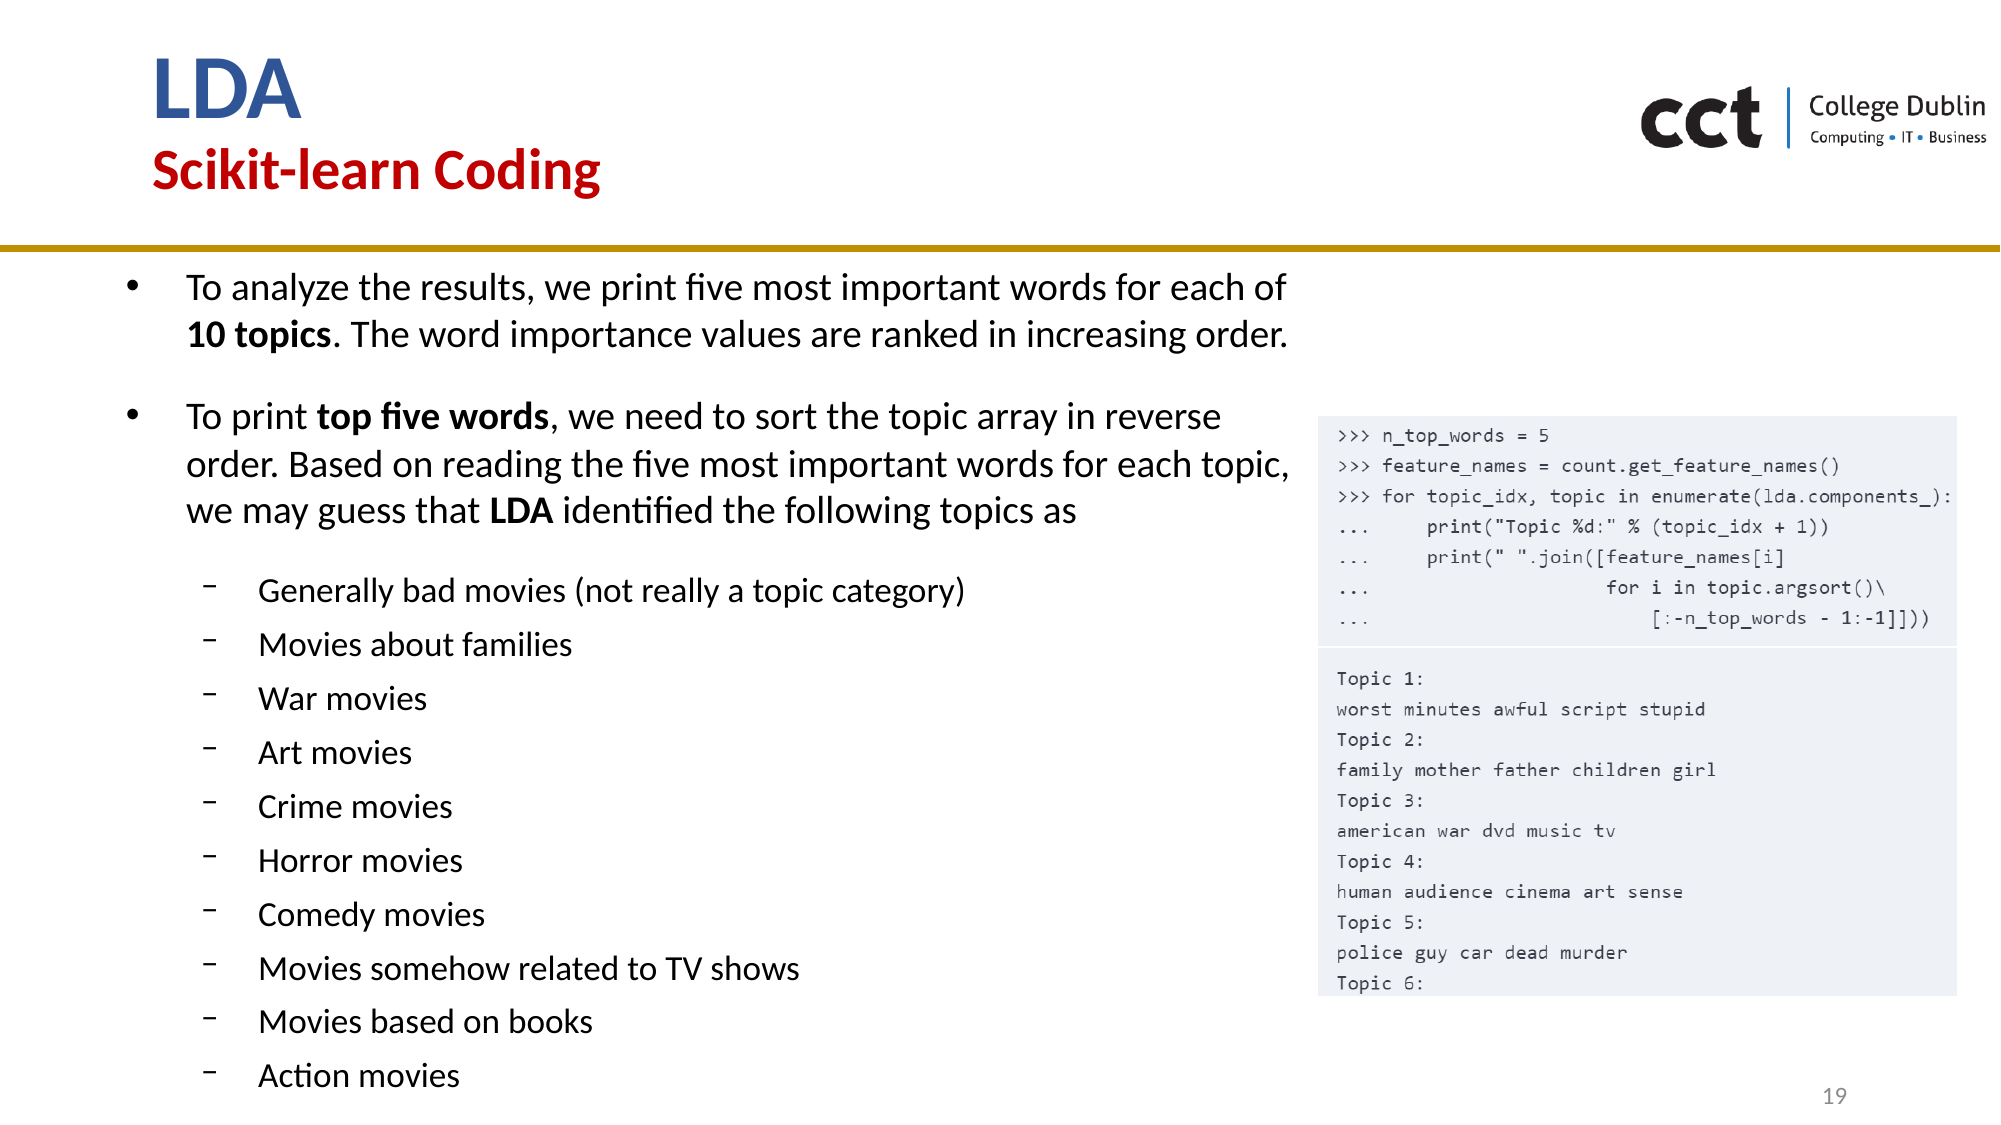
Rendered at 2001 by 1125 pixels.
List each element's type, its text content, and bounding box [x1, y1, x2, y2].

slide_number 19 [1412, 1064, 1863, 1125]
picture [1318, 416, 1957, 996]
title LDA Scikit-learn Coding [137, 12, 1598, 230]
list To analyze the results, we print five most important words for each of 10 topics. The word importance values are ranked in increasing order. To print top five words, we need to sort the topic array in reverse order. Based on reading the five most important words for each topic, we may guess that LDA identified the following topics as Generally bad movies (not really a topic category) Movies about families War movies Art movies Crime movies Horror movies Comedy movies Movies somehow related to TV shows Movies based on books Action movies [110, 254, 1315, 1125]
picture [1638, 71, 1996, 166]
